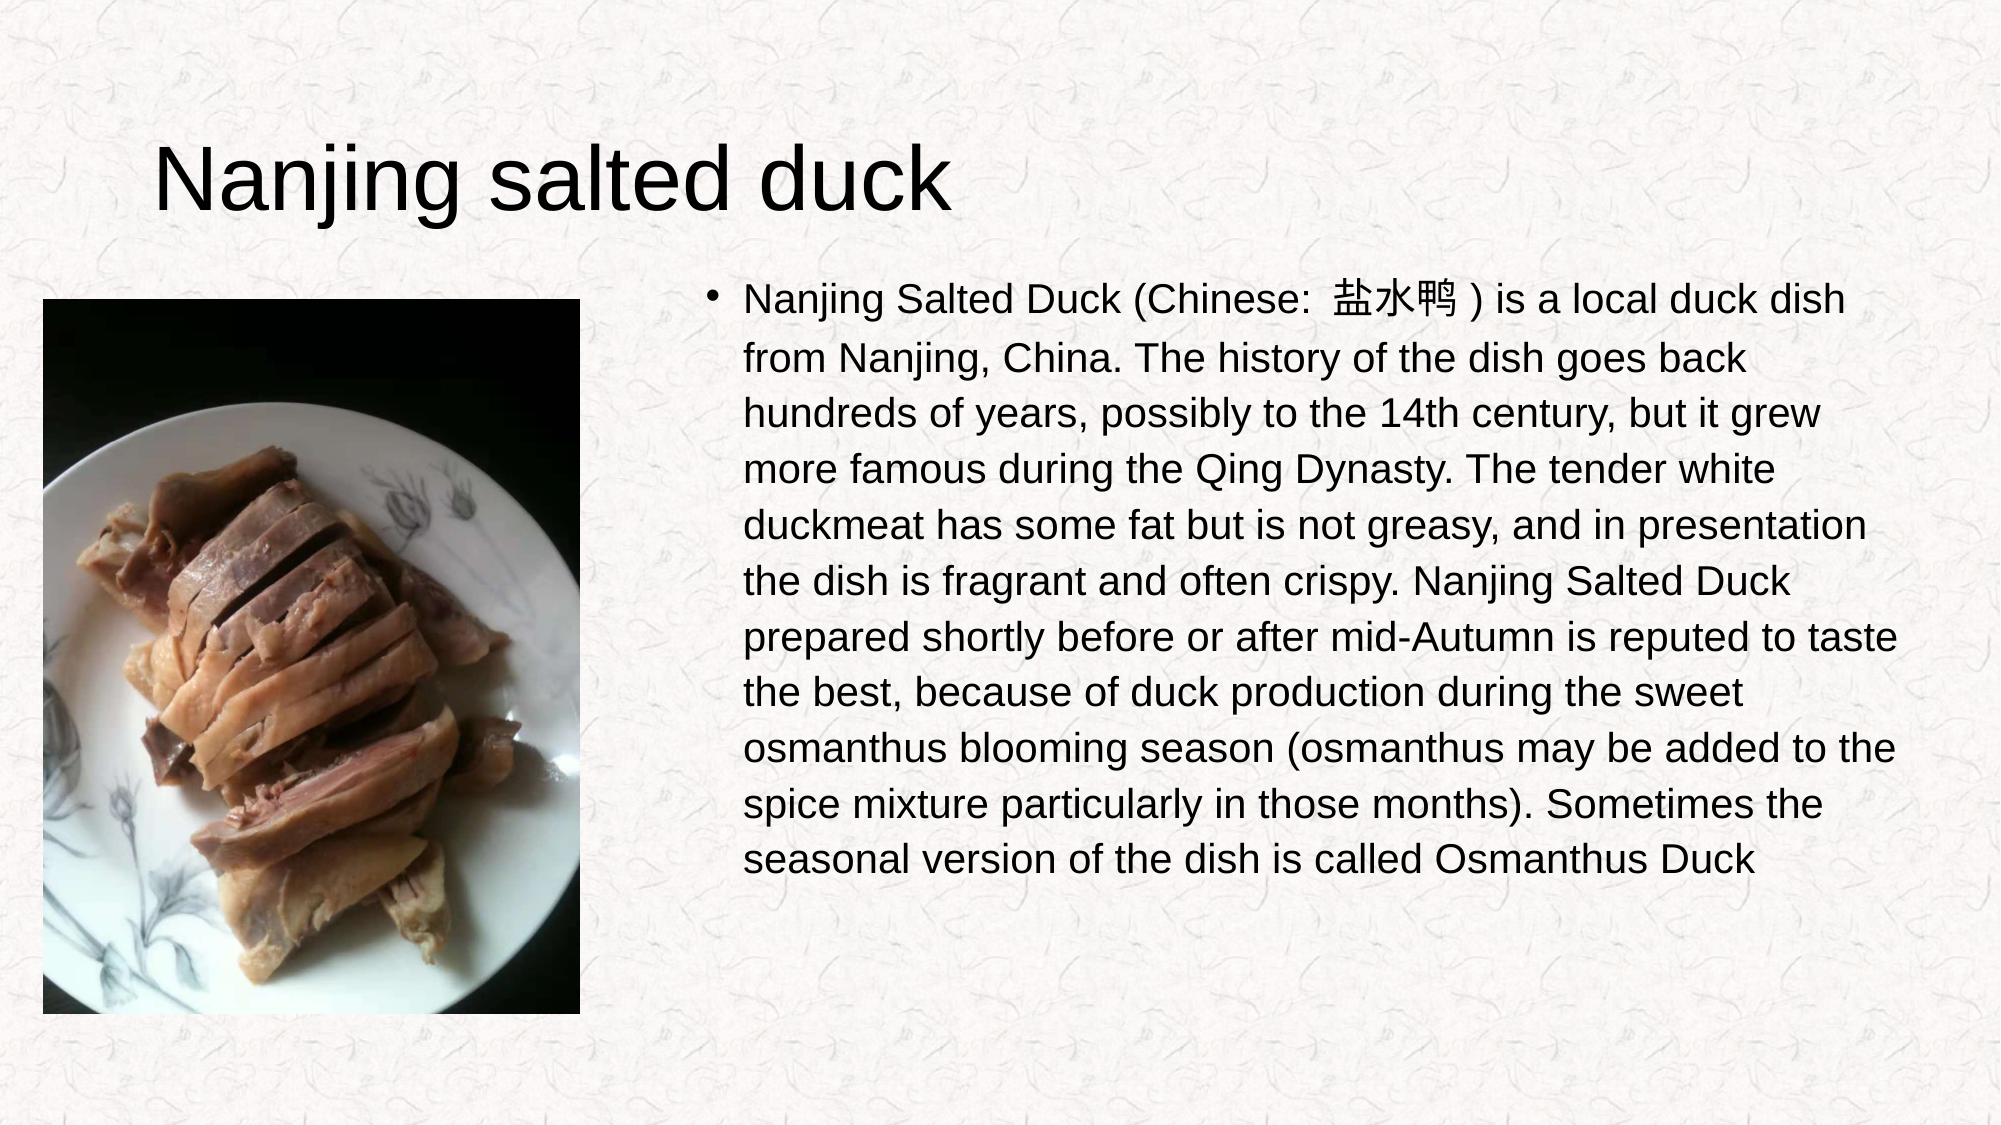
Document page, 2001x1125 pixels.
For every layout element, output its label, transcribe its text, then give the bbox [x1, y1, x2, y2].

title Nanjing salted duck [137, 59, 1863, 278]
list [43, 299, 580, 1014]
list Nanjing Salted Duck (Chinese: 盐水鸭) is a local duck dish from Nanjing, China. The history of the dish goes back hundreds of years, possibly to the 14th century, but it grew more famous during the Qing Dynasty. The tender white duckmeat has some fat but is not greasy, and in presentation the dish is fragrant and often crispy. Nanjing Salted Duck prepared shortly before or after mid-Autumn is reputed to taste the best, because of duck production during the sweet osmanthus blooming season (osmanthus may be added to the spice mixture particularly in those months). Sometimes the seasonal version of the dish is called Osmanthus Duck [690, 245, 1936, 1014]
